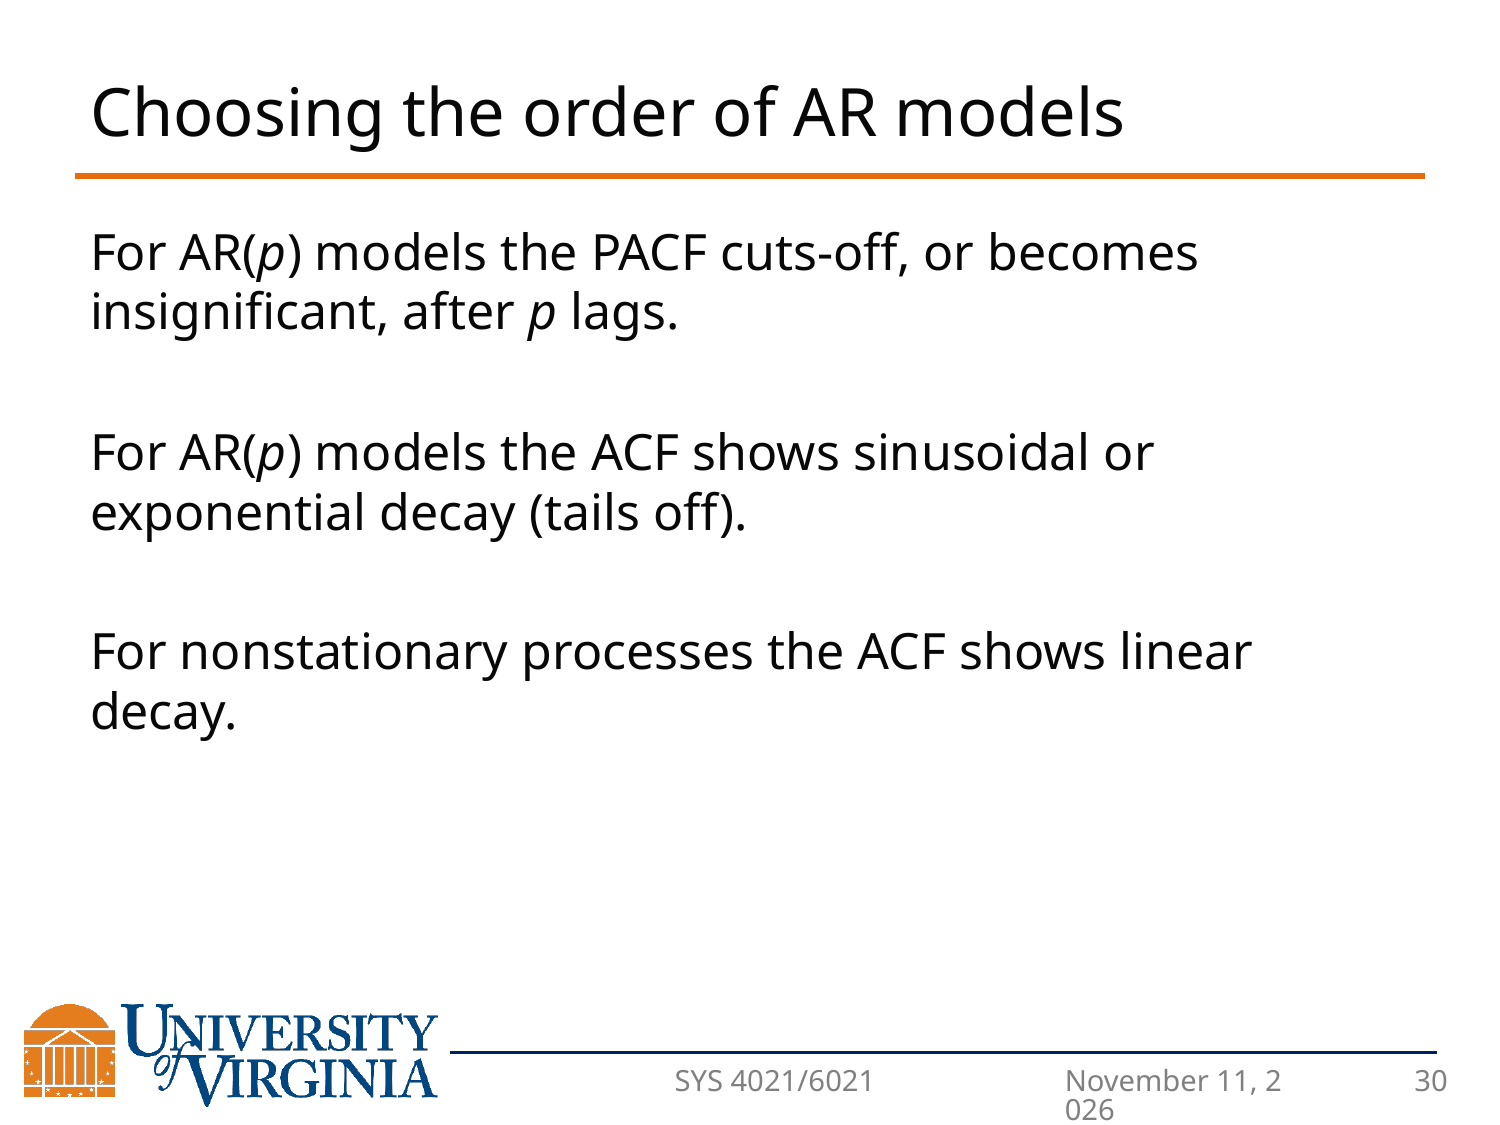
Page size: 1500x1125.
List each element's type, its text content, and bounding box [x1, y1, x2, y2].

title Choosing the order of AR models [75, 45, 1425, 175]
list For AR(p) models the PACF cuts-off, or becomes insignificant, after p lags. For AR(p) models the ACF shows sinusoidal or exponential decay (tails off). For nonstationary processes the ACF shows linear decay. [75, 212, 1425, 975]
picture [24, 1004, 438, 1109]
